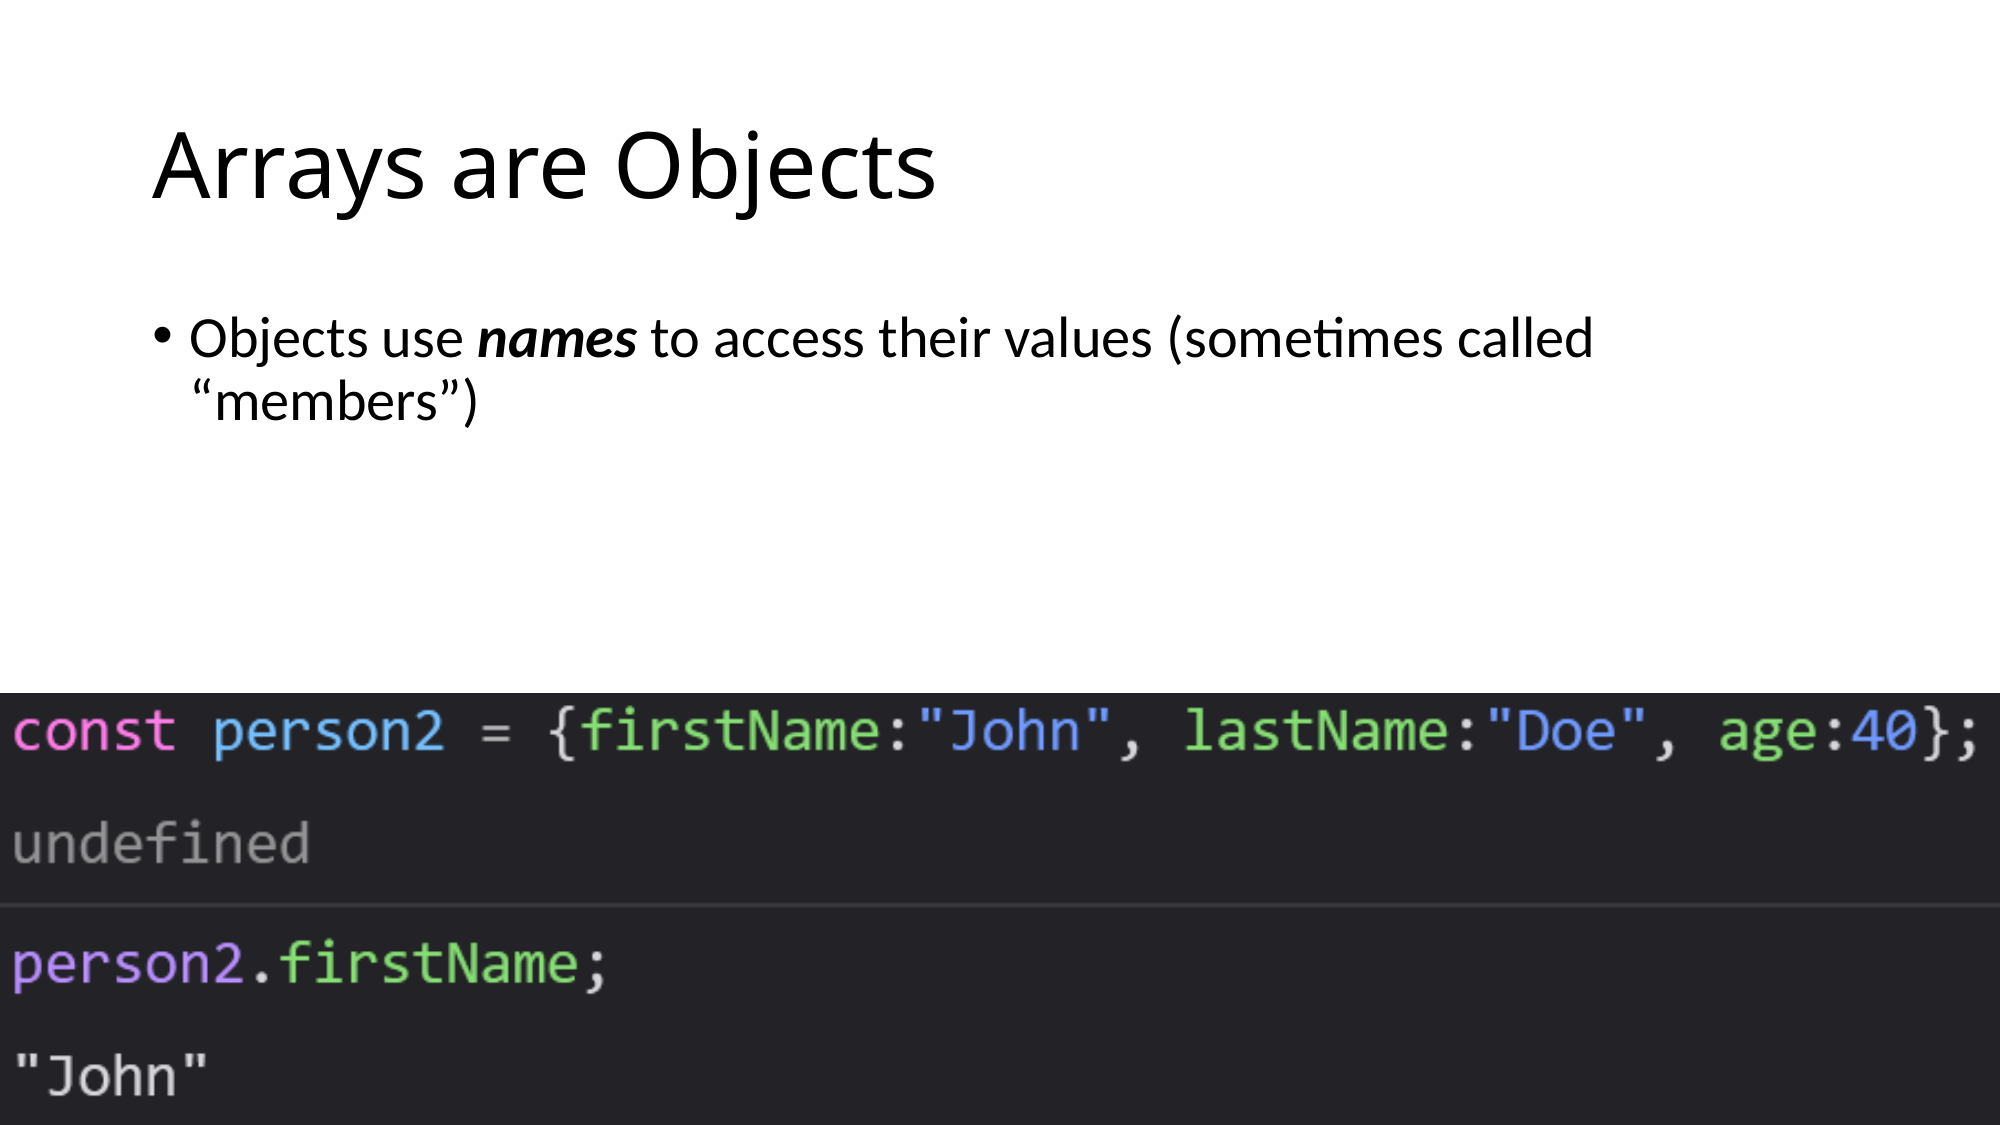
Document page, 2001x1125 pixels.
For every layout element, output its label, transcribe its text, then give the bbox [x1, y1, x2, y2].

picture [0, 693, 2000, 1125]
title Arrays are Objects [137, 59, 1863, 278]
list Objects use names to access their values (sometimes called “members”) [137, 299, 1863, 693]
